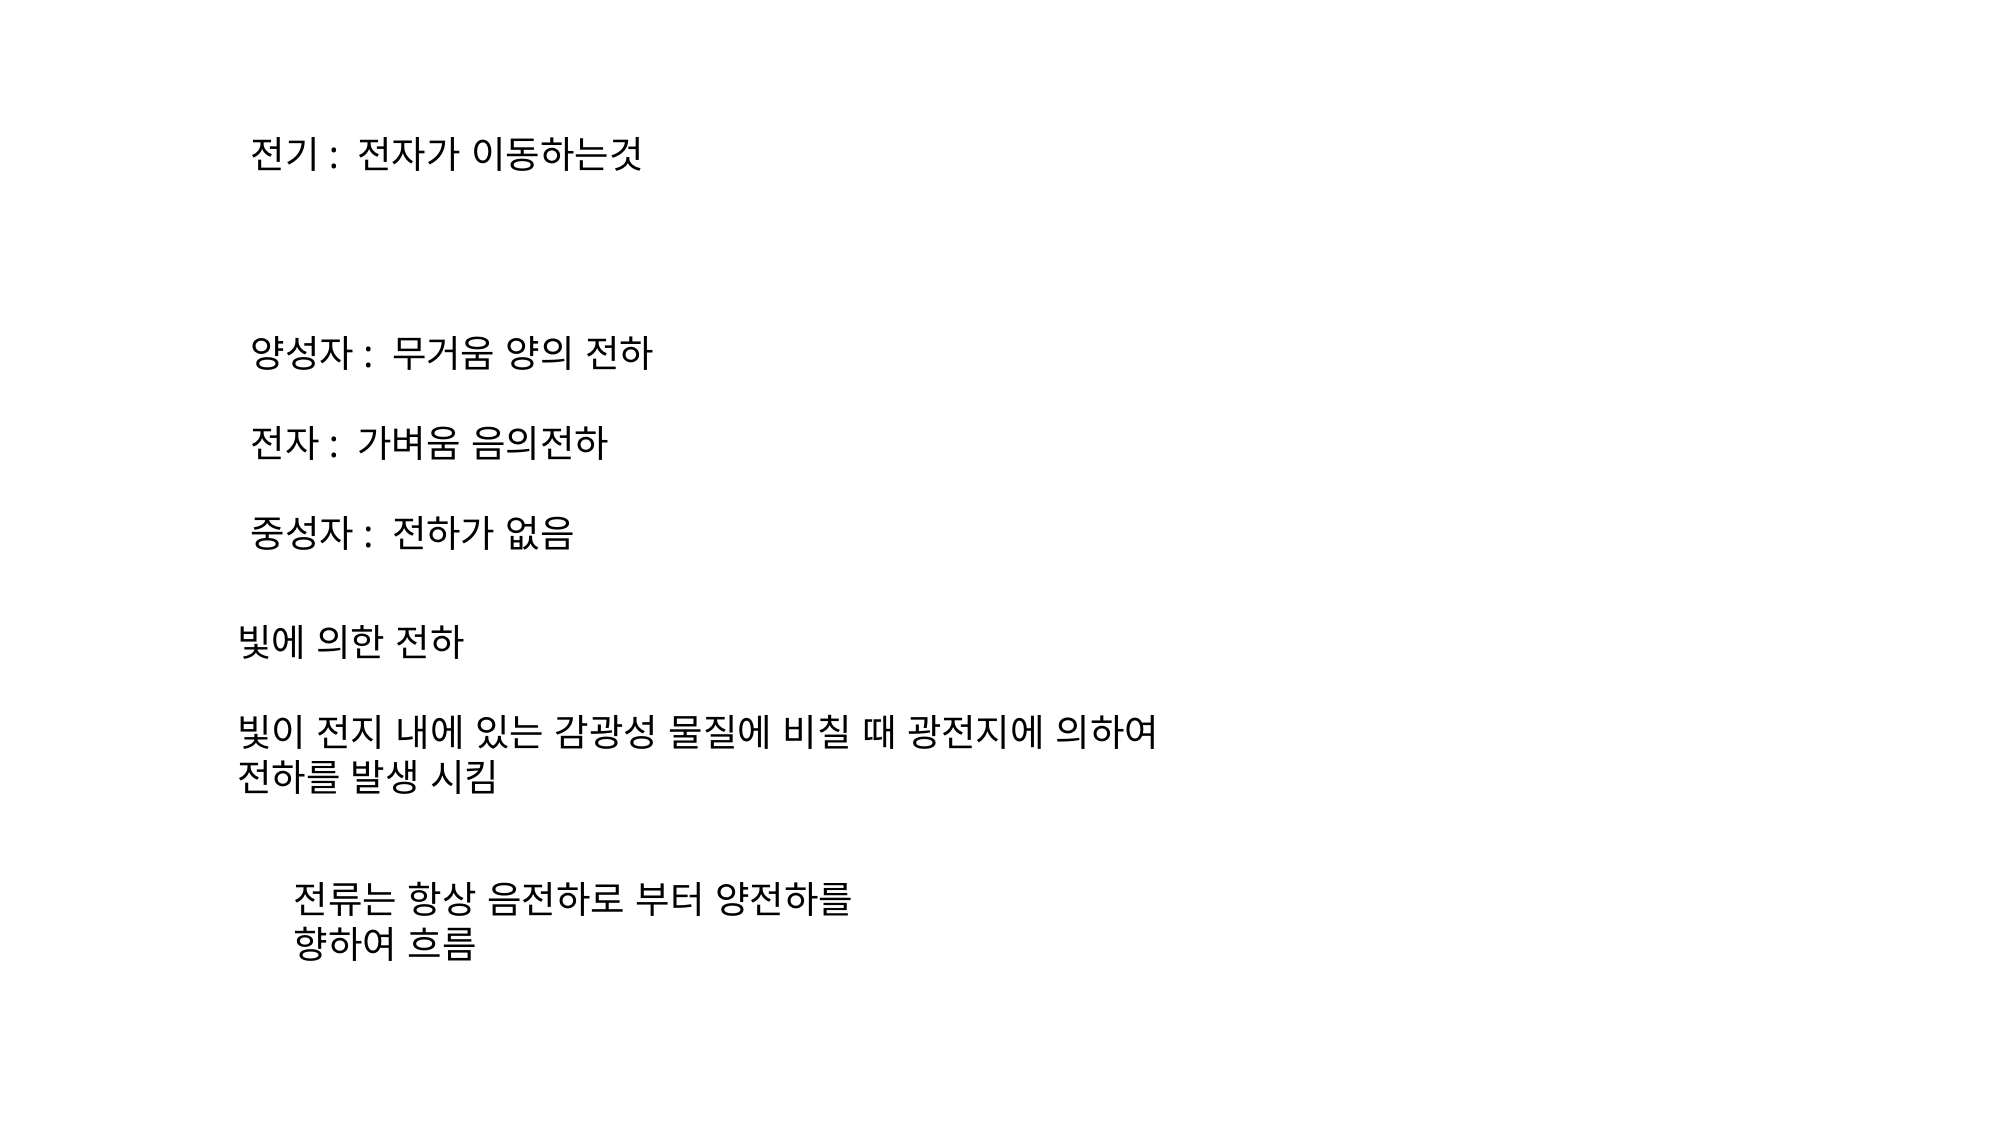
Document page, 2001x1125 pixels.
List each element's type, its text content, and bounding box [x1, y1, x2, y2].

text_box 빛에 의한 전하 빛이 전지 내에 있는 감광성 물질에 비칠 때 광전지에 의하여 전하를 발생 시킴 [222, 611, 1186, 807]
text_box 양성자: 무거움 양의 전하 전자: 가벼움 음의전하 중성자: 전하가 없음 [236, 322, 1186, 563]
text_box 전류는 항상 음전하로 부터 양전하를 향하여 흐름 [279, 868, 900, 974]
text_box 전기: 전자가 이동하는것 [236, 124, 931, 184]
